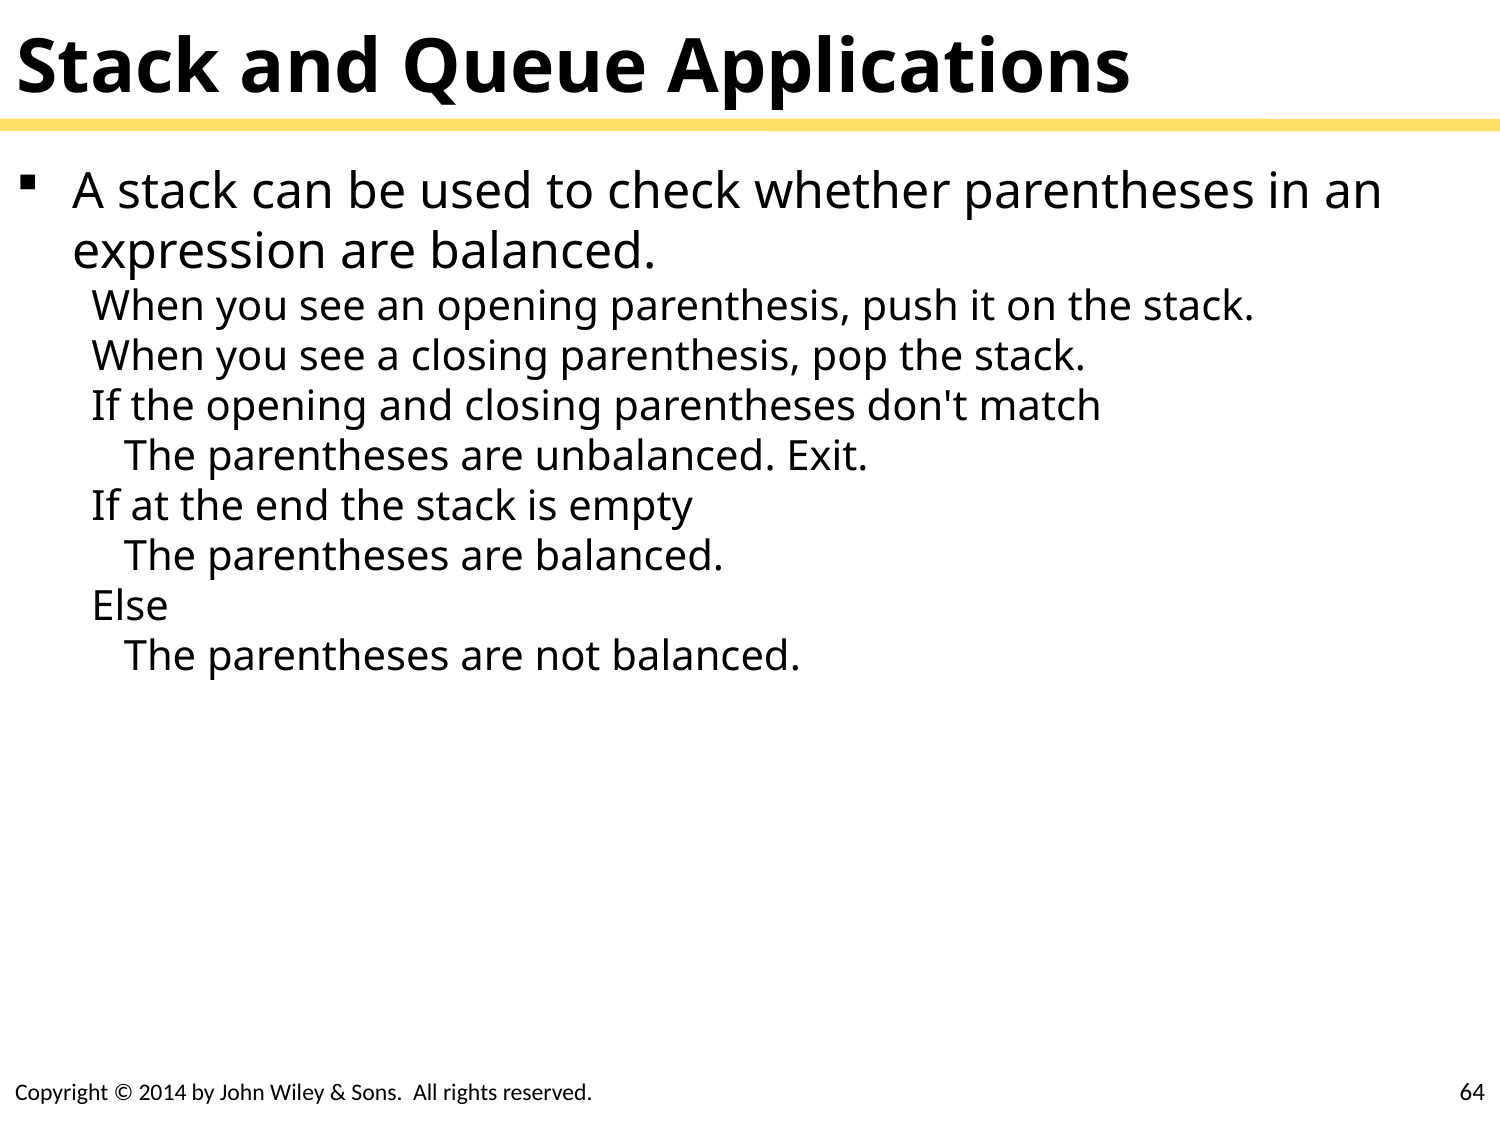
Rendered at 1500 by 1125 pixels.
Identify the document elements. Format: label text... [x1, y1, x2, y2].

list A stack can be used to check whether parentheses in an expression are balanced. When you see an opening parenthesis, push it on the stack. When you see a closing parenthesis, pop the stack. If the opening and closing parentheses don't match The parentheses are unbalanced. Exit. If at the end the stack is empty The parentheses are balanced. Else The parentheses are not balanced. [1, 151, 1500, 1081]
title Stack and Queue Applications [1, 0, 1500, 125]
